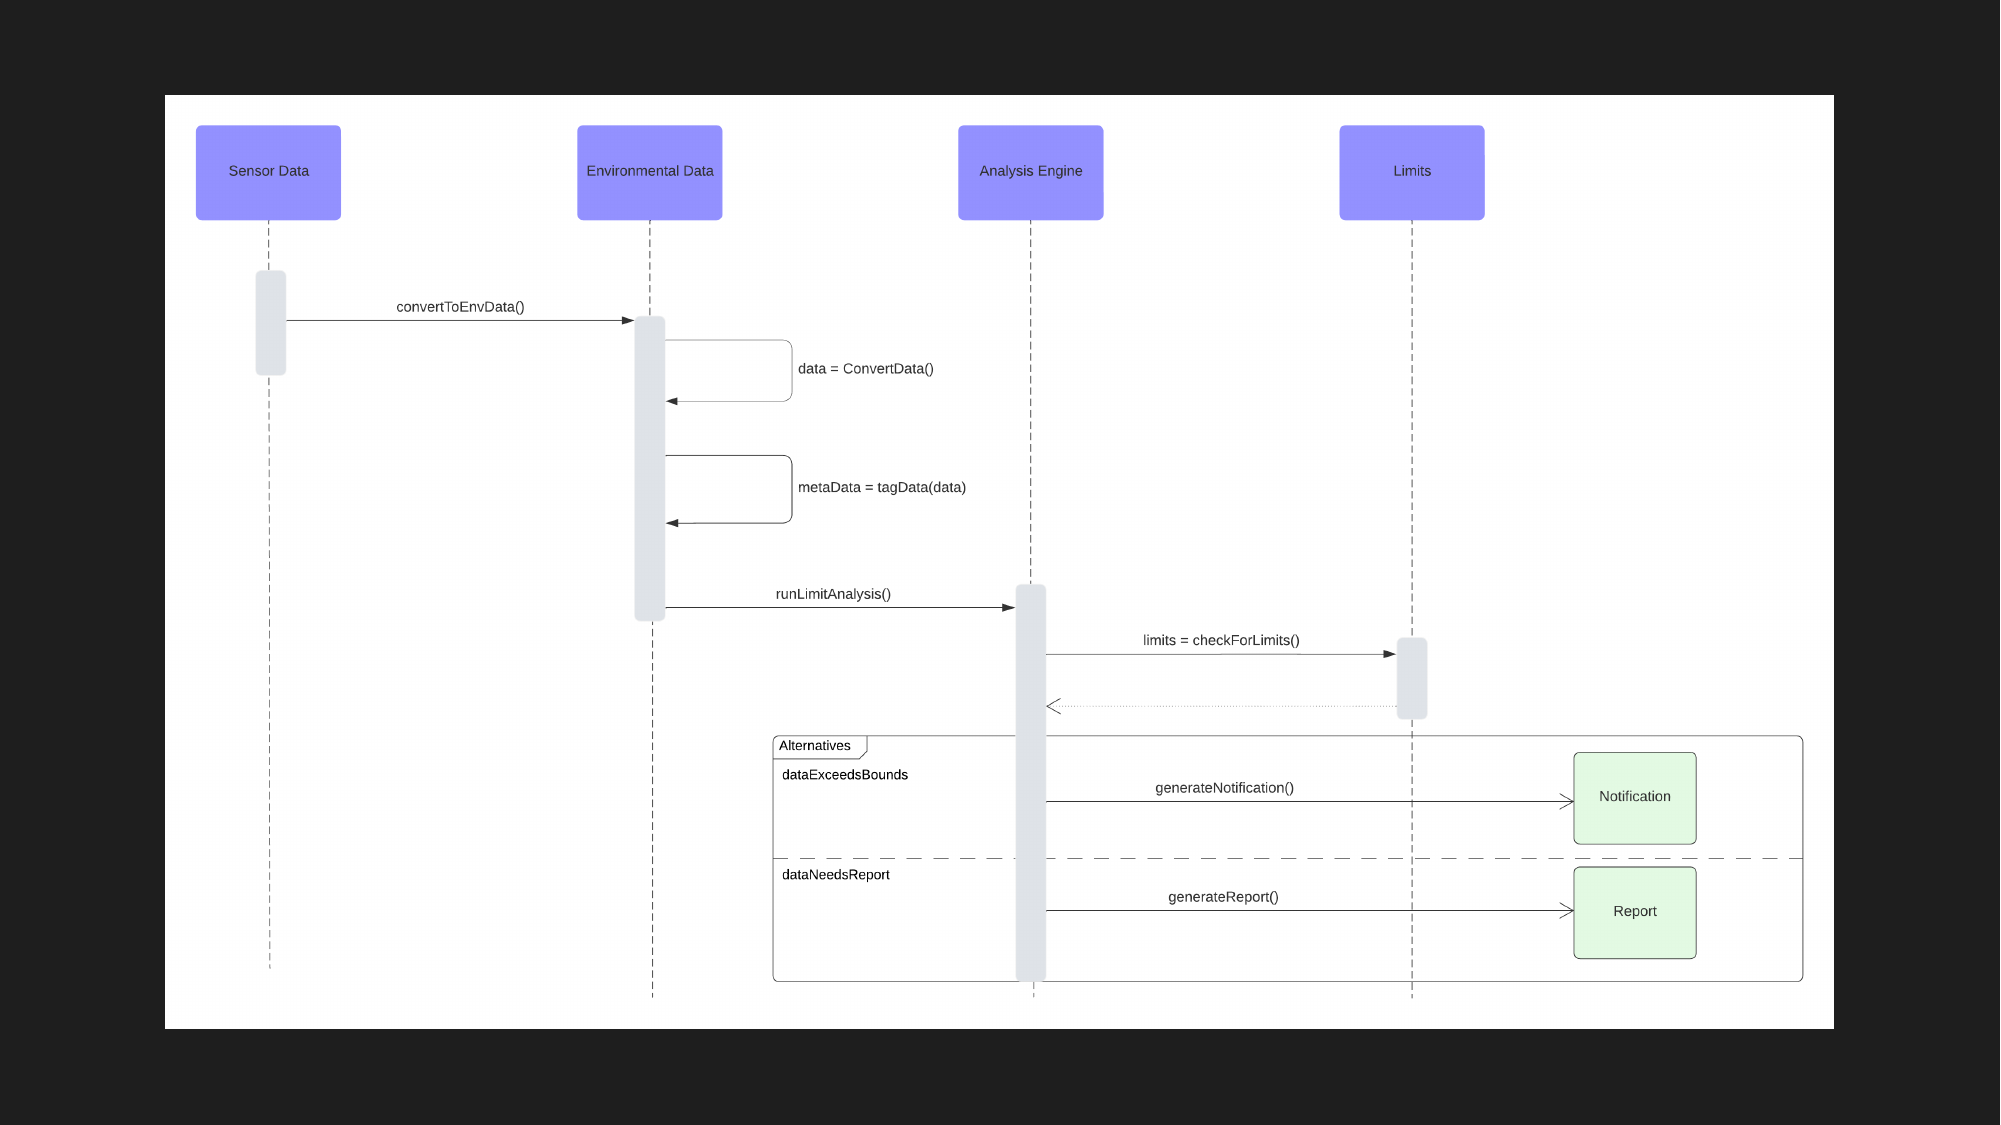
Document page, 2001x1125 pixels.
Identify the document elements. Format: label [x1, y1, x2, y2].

picture [165, 94, 1835, 1029]
